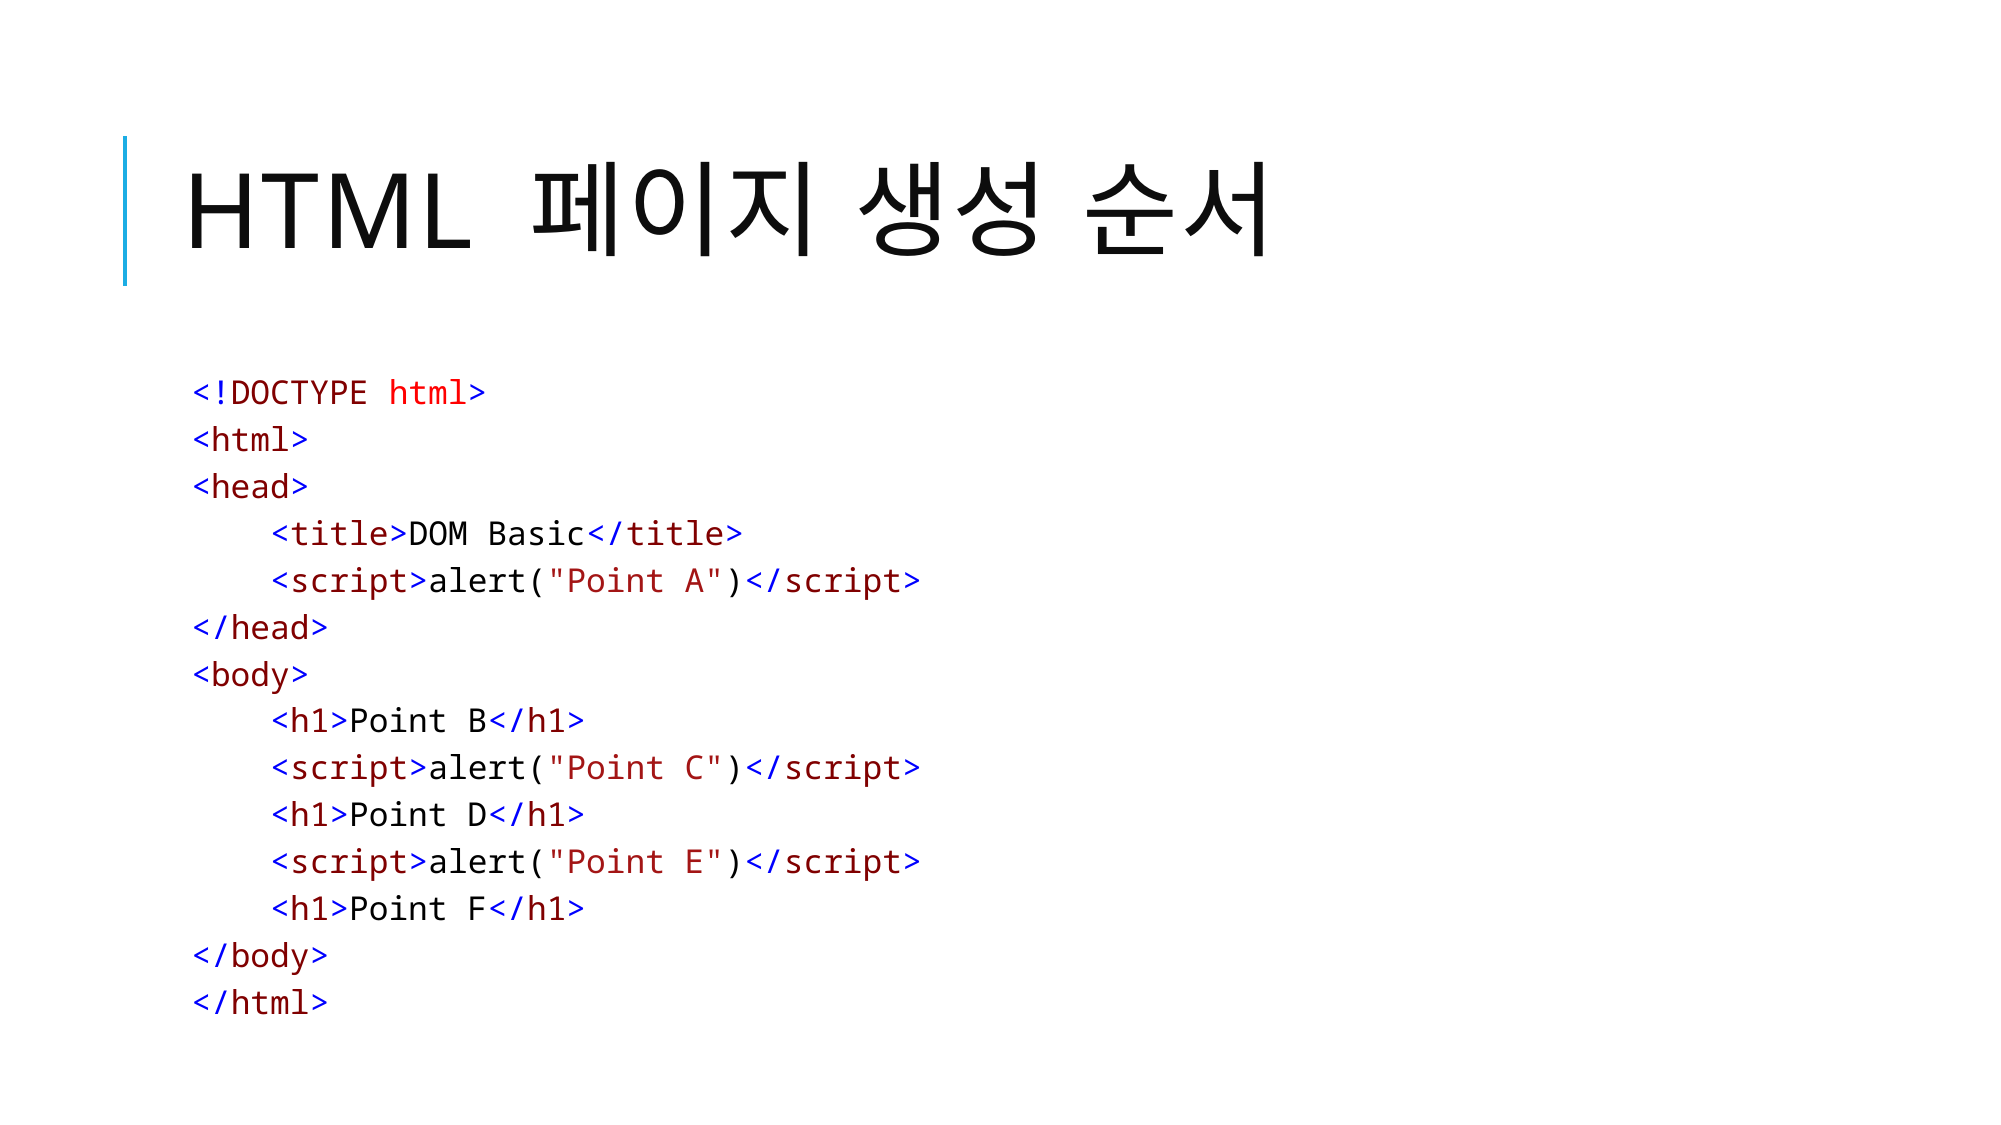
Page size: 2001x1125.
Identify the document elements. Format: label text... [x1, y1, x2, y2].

list <!DOCTYPE html> <html> <head> <title>DOM Basic</title> <script>alert("Point A")</script> </head> <body> <h1>Point B</h1> <script>alert("Point C")</script> <h1>Point D</h1> <script>alert("Point E")</script> <h1>Point F</h1> </body> </html> [168, 375, 1763, 1035]
title HTML 페이지 생성 순서 [168, 96, 1763, 342]
